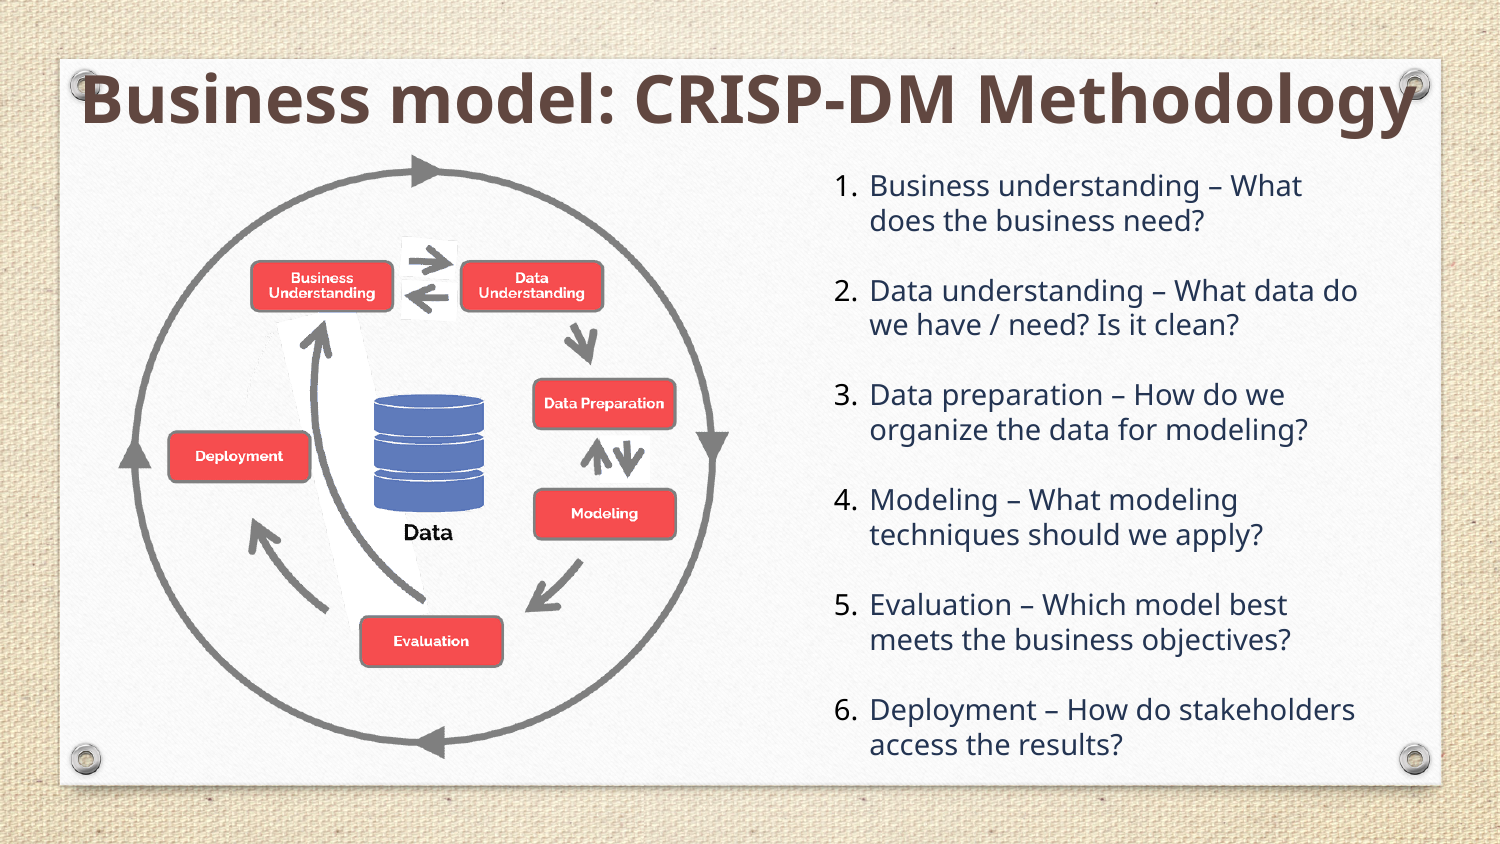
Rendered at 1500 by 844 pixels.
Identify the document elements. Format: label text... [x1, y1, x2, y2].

picture [0, 0, 1500, 844]
text_box Business understanding – What does the business need? Data understanding – What data do we have / need? Is it clean? Data preparation – How do we organize the data for modeling? Modeling – What modeling techniques should we apply? Evaluation – Which model best meets the business objectives? Deployment – How do stakeholders access the results? [818, 124, 1391, 769]
title Business model: CRISP-DM Methodology [62, 55, 1436, 138]
